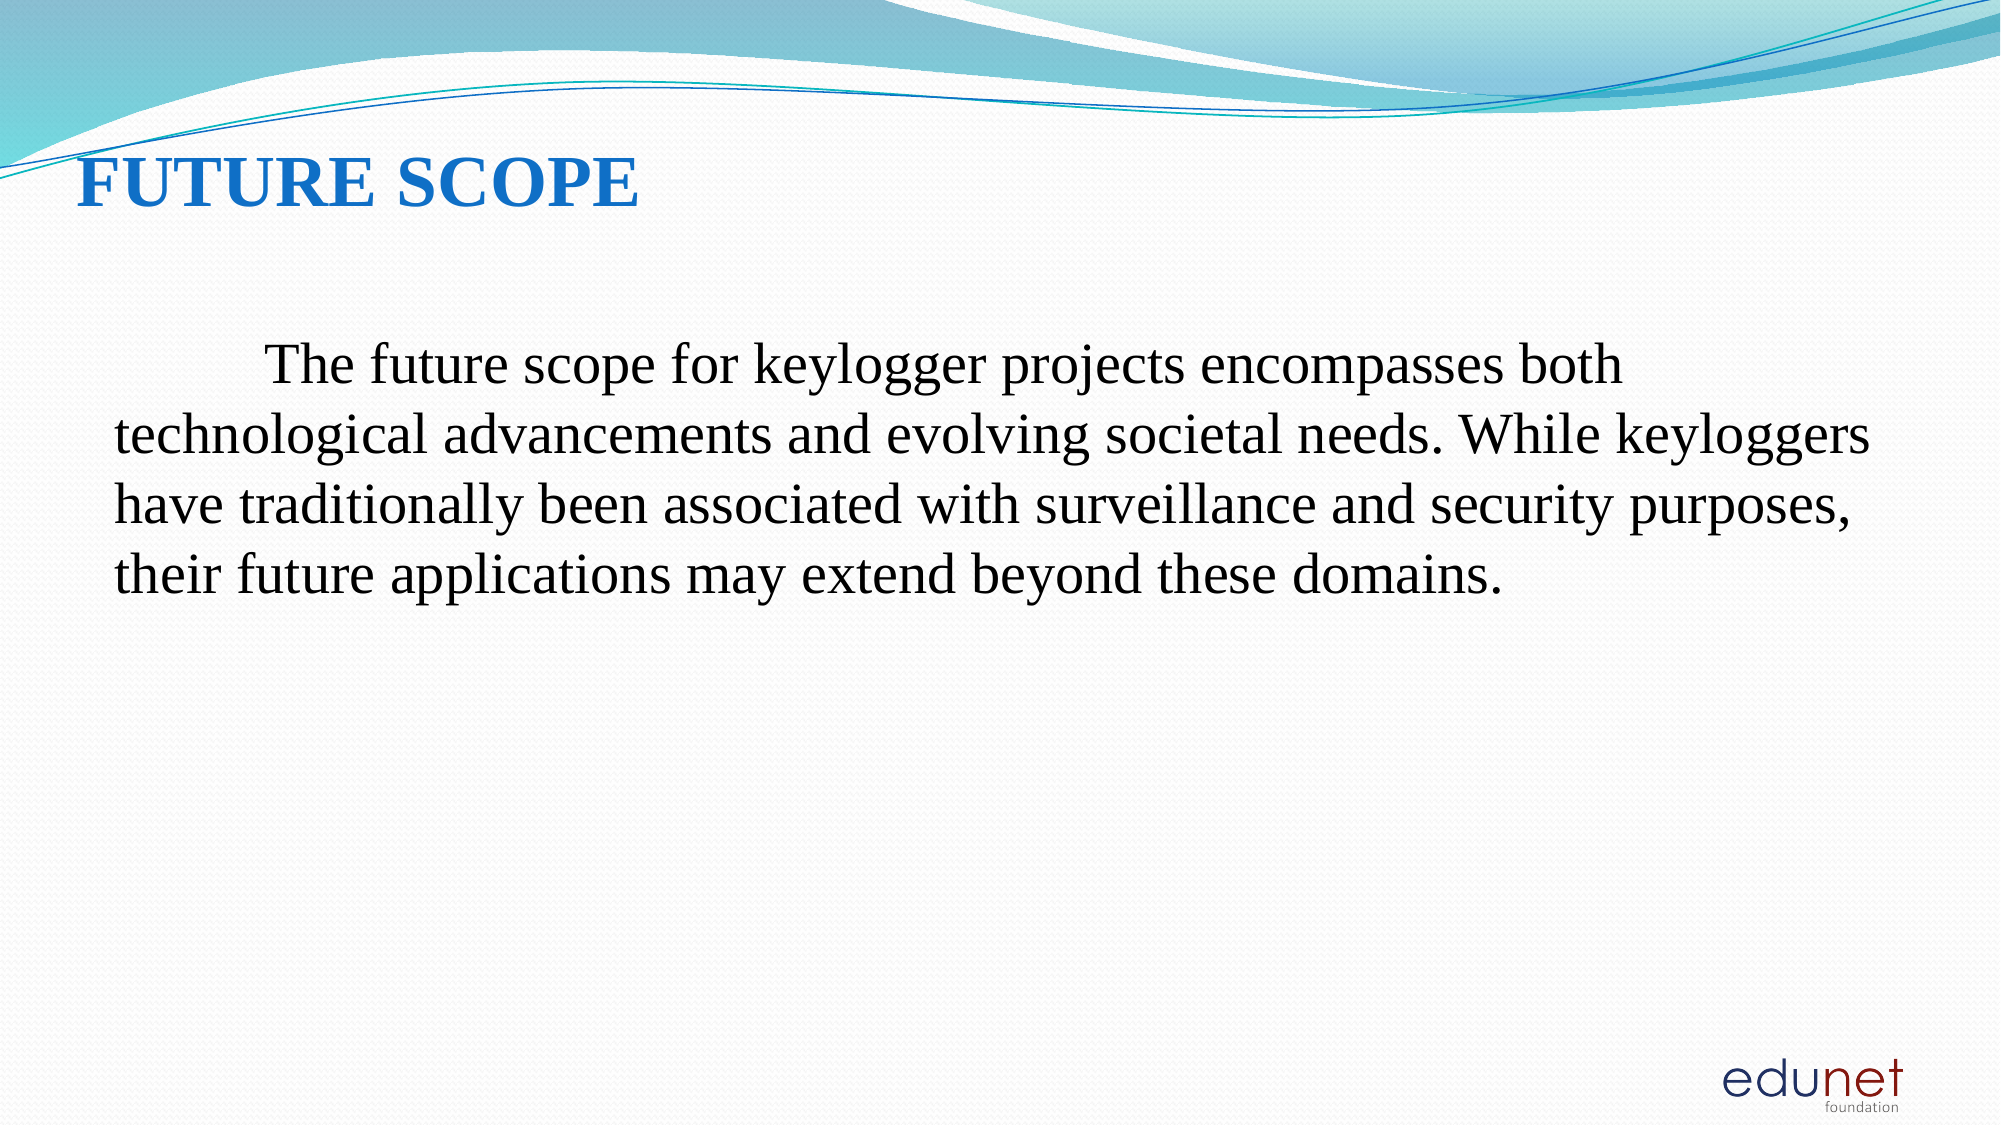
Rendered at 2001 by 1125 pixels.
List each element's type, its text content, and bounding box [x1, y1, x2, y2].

text_box Future scope [60, 125, 1871, 229]
list The future scope for keylogger projects encompasses both technological advancements and evolving societal needs. While keyloggers have traditionally been associated with surveillance and security purposes, their future applications may extend beyond these domains. [99, 317, 1900, 1038]
picture [1719, 1056, 1905, 1116]
